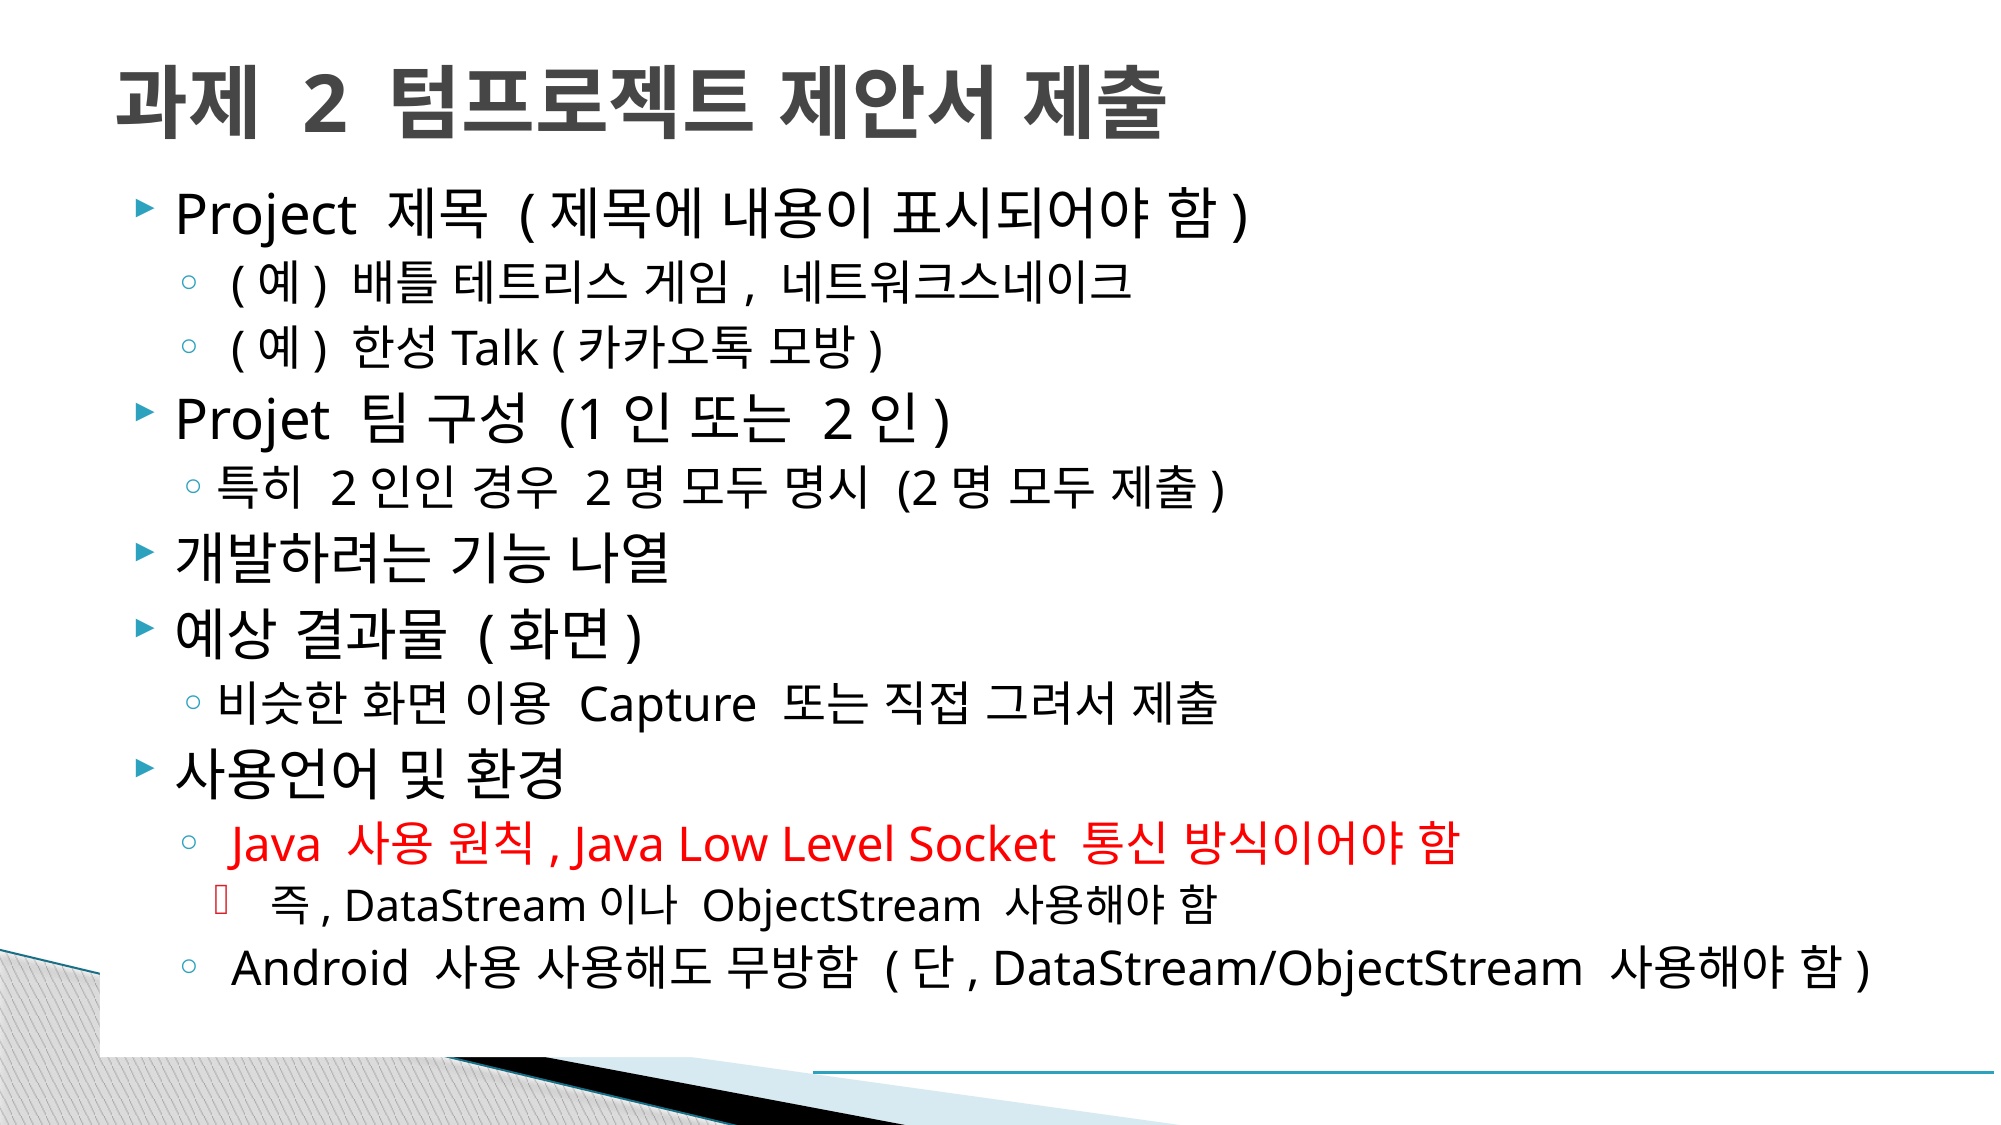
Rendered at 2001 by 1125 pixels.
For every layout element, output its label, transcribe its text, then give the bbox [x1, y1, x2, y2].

list Project 제목 (제목에 내용이 표시되어야 함) (예) 배틀 테트리스 게임, 네트워크스네이크 (예) 한성Talk (카카오톡 모방) Projet 팀 구성 (1인 또는 2인) 특히 2인인 경우 2명 모두 명시 (2명 모두 제출) 개발하려는 기능 나열 예상 결과물 (화면) 비슷한 화면 이용 Capture 또는 직접 그려서 제출 사용언어 및 환경 Java 사용 원칙, Java Low Level Socket 통신 방식이어야 함 즉, DataStream이나 ObjectStream 사용해야 함 Android 사용 사용해도 무방함 (단, DataStream/ObjectStream 사용해야 함) [99, 171, 1900, 1058]
title 과제 2 텀프로젝트 제안서 제출 [99, 45, 1900, 157]
